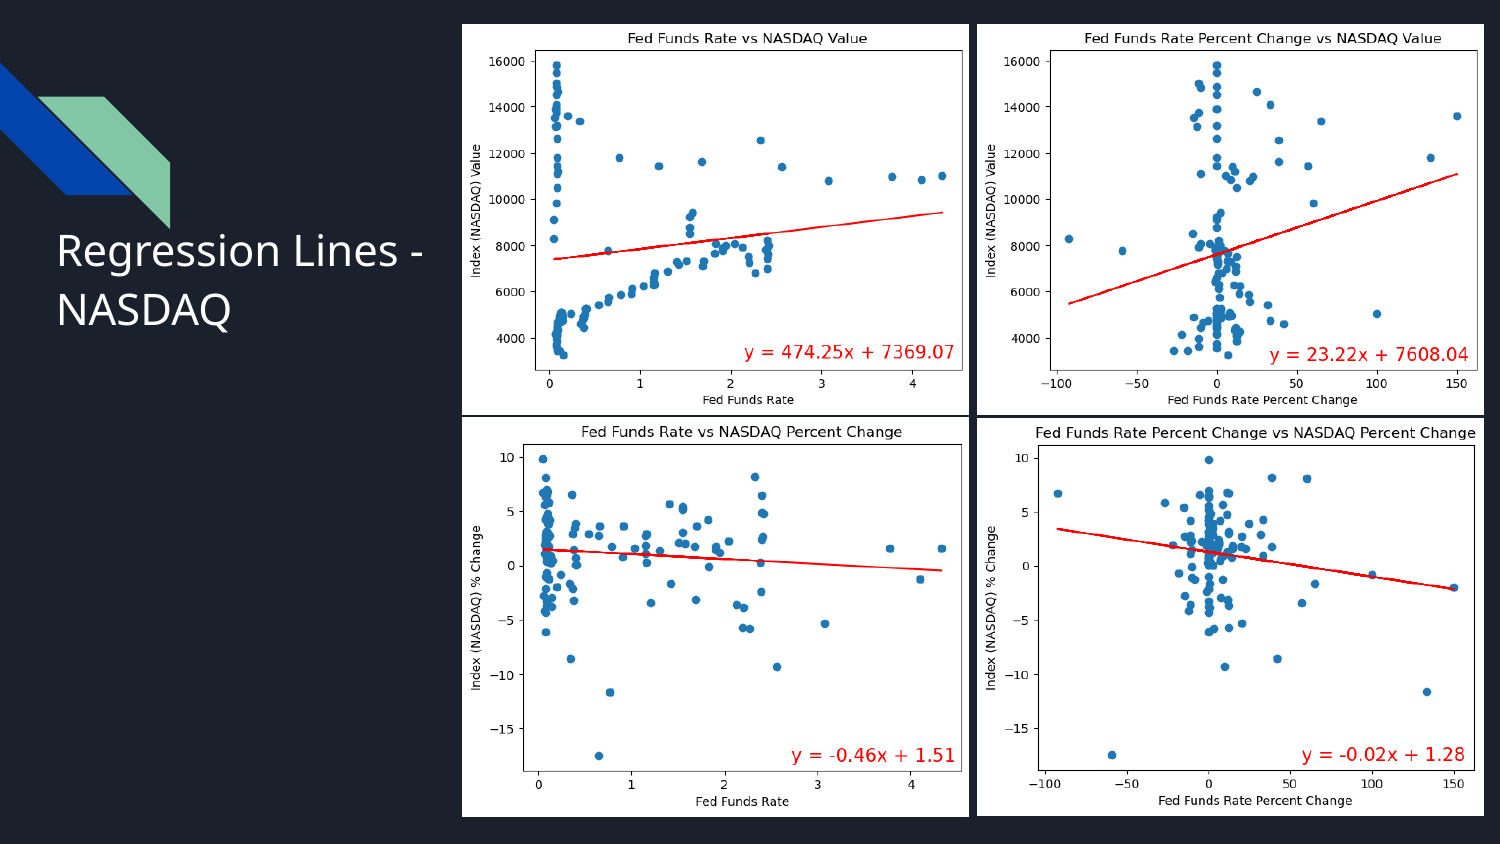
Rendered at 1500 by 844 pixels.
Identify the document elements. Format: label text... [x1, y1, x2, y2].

title Regression Lines - NASDAQ [40, 204, 445, 355]
picture [461, 24, 969, 415]
picture [976, 418, 1484, 817]
picture [976, 24, 1484, 415]
picture [461, 417, 969, 818]
